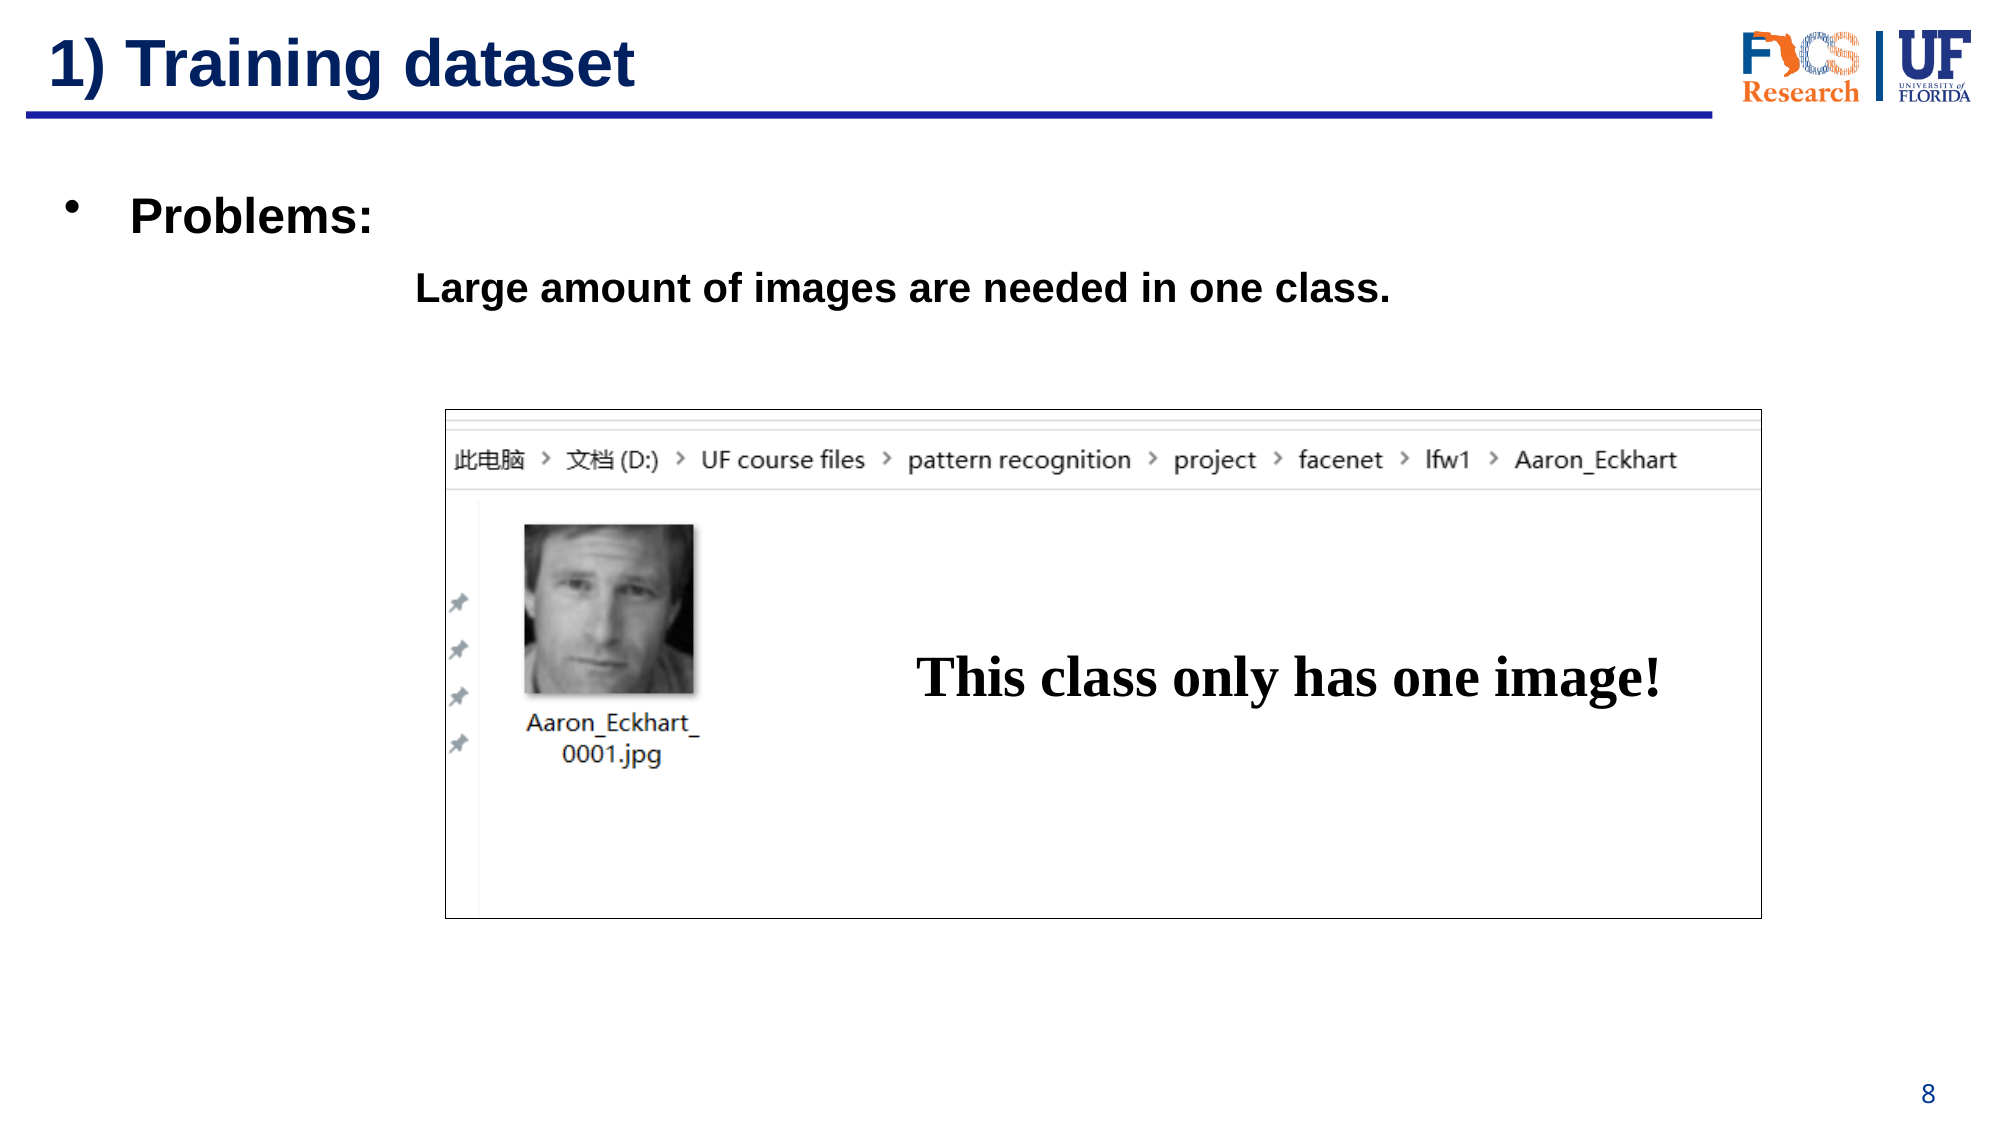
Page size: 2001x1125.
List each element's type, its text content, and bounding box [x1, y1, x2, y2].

picture [1899, 30, 1971, 102]
picture [445, 409, 1762, 920]
title 1) Training dataset [26, 0, 1704, 118]
slide_number 8 [1911, 1076, 1946, 1110]
list Problems: Large amount of images are needed in one class. [26, 182, 1970, 980]
